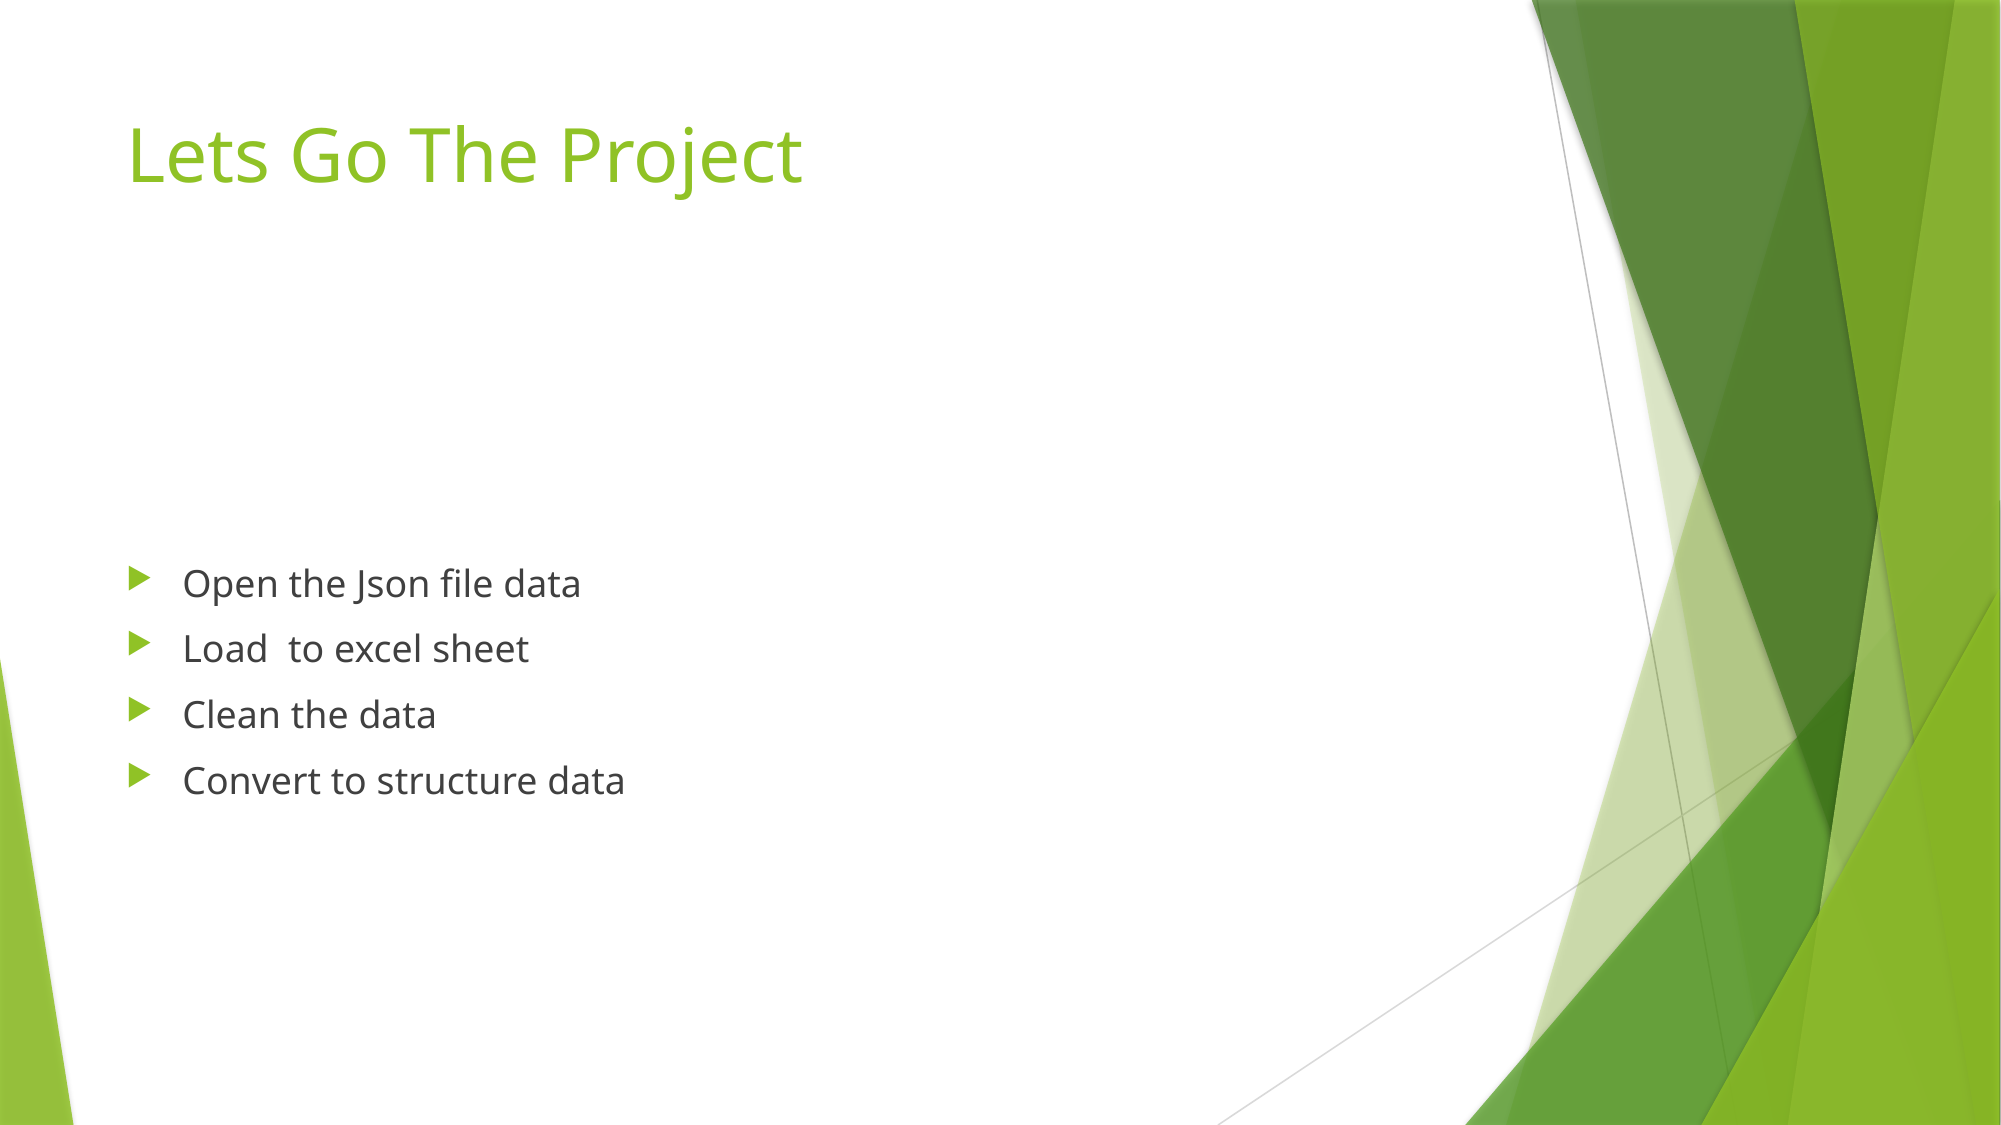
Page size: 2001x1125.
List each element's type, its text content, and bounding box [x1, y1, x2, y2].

title Lets Go The Project [111, 99, 1522, 317]
list Open the Json file data Load to excel sheet Clean the data Convert to structure data [111, 354, 1522, 992]
